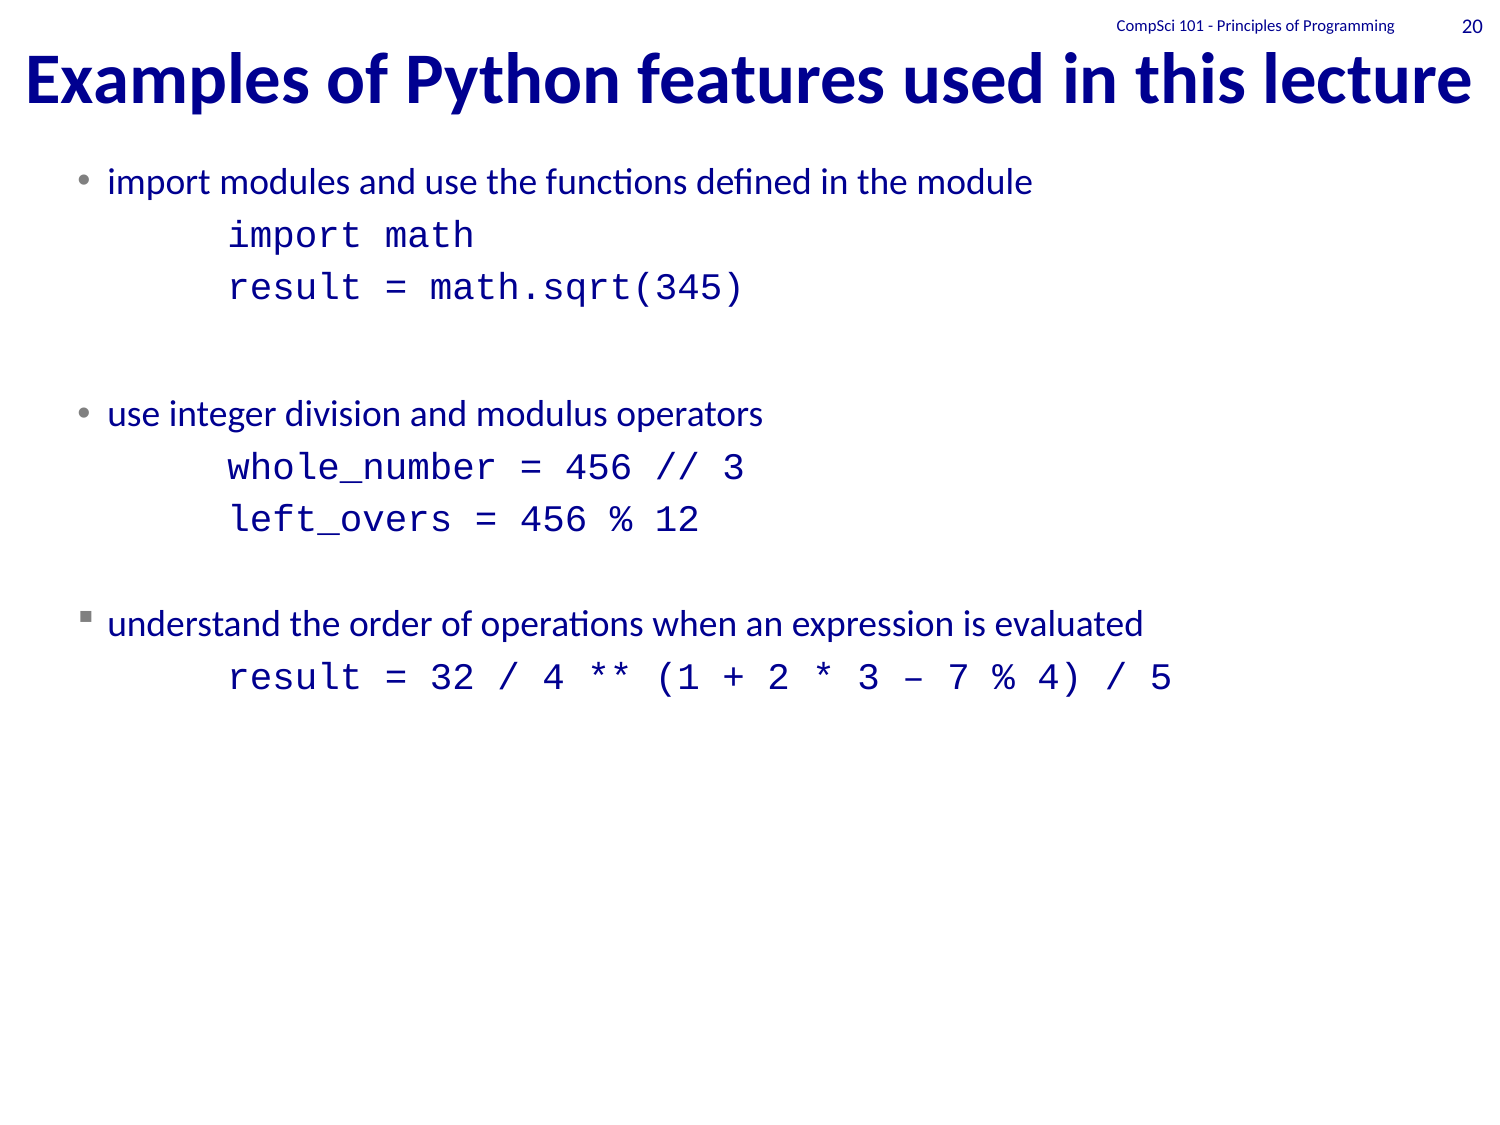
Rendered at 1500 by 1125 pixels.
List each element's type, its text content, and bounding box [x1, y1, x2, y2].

title Examples of Python features used in this lecture [0, 0, 1500, 125]
footer CompSci 101 - Principles of Programming [960, 12, 1410, 38]
slide_number 20 [1410, 12, 1498, 38]
list import modules and use the functions defined in the module import math result = math.sqrt(345) use integer division and modulus operators whole_number = 456 // 3 left_overs = 456 % 12 understand the order of operations when an expression is evaluated result = 32 / 4 ** (1 + 2 * 3 – 7 % 4) / 5 [24, 149, 1488, 1113]
